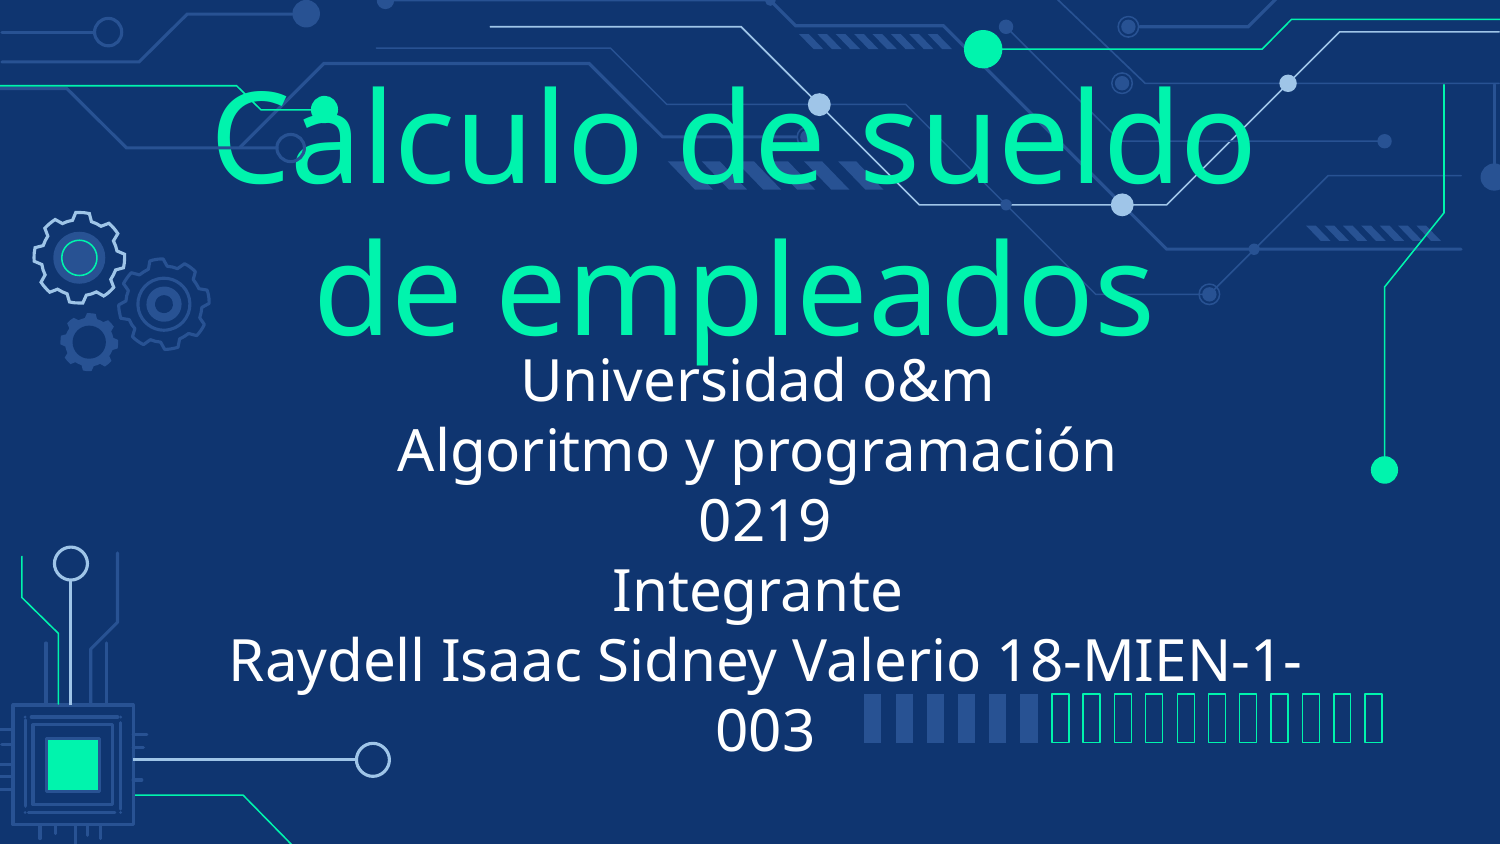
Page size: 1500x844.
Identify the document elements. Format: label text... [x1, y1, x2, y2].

subtitle Universidad o&m Algoritmo y programación 0219 Integrante Raydell Isaac Sidney Valerio 18-MIEN-1-003 [181, 457, 1350, 720]
title Calculo de sueldo de empleados [150, 114, 958, 303]
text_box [0, 0, 339, 162]
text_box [963, 19, 1500, 484]
